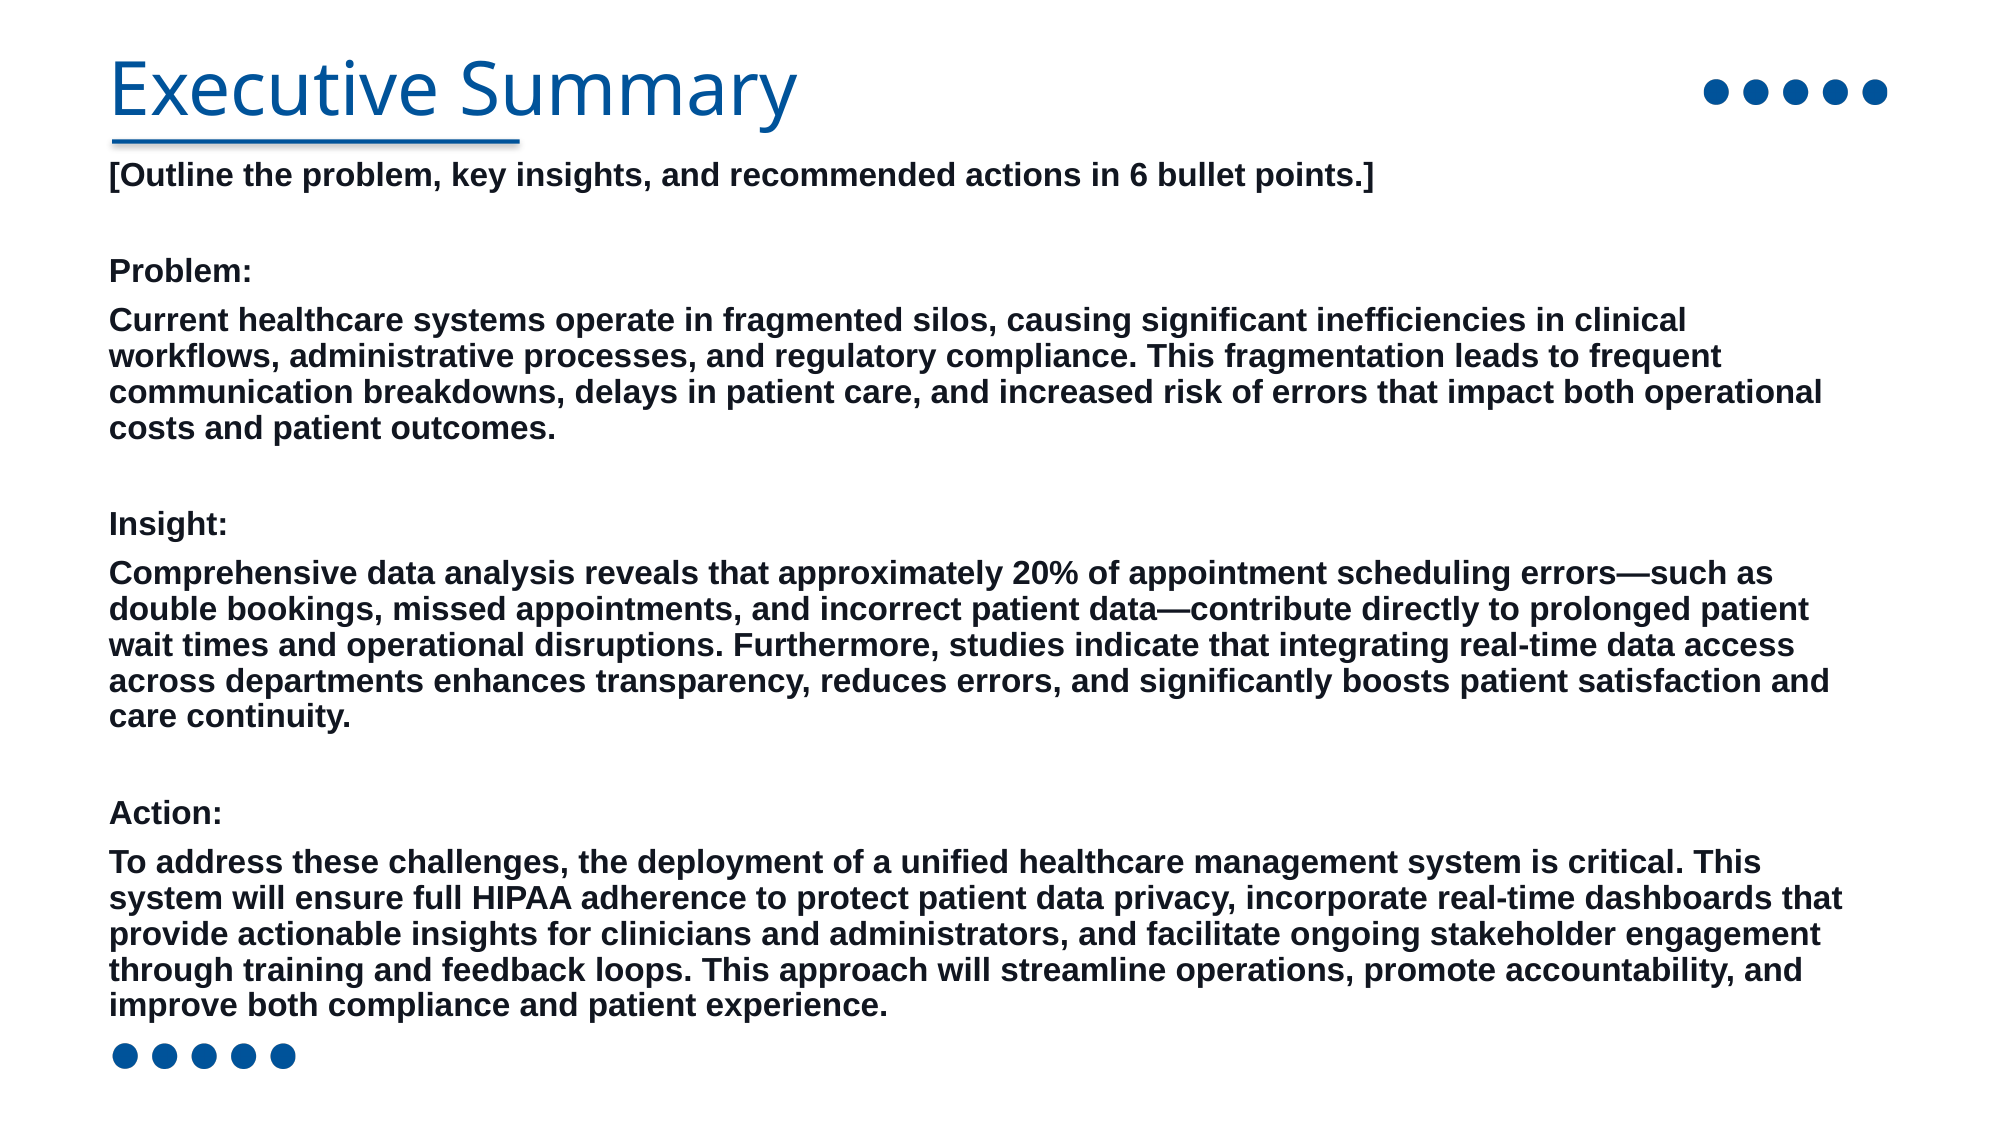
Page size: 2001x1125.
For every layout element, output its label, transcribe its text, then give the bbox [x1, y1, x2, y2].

text_box Executive Summary [93, 21, 1704, 149]
text_box [Outline the problem, key insights, and recommended actions in 6 bullet points.] Problem: Current healthcare systems operate in fragmented silos, causing significant inefficiencies in clinical workflows, administrative processes, and regulatory compliance. This fragmentation leads to frequent communication breakdowns, delays in patient care, and increased risk of errors that impact both operational costs and patient outcomes. Insight: Comprehensive data analysis reveals that approximately 20% of appointment scheduling errors—such as double bookings, missed appointments, and incorrect patient data—contribute directly to prolonged patient wait times and operational disruptions. Furthermore, studies indicate that integrating real-time data access across departments enhances transparency, reduces errors, and significantly boosts patient satisfaction and care continuity. Action: To address these challenges, the deployment of a unified healthcare management system is critical. This system will ensure full HIPAA adherence to protect patient data privacy, incorporate real-time dashboards that provide actionable insights for clinicians and administrators, and facilitate ongoing stakeholder engagement through training and feedback loops. This approach will streamline operations, promote accountability, and improve both compliance and patient experience. [93, 149, 1863, 942]
picture [112, 1042, 296, 1070]
picture [1704, 78, 1888, 106]
